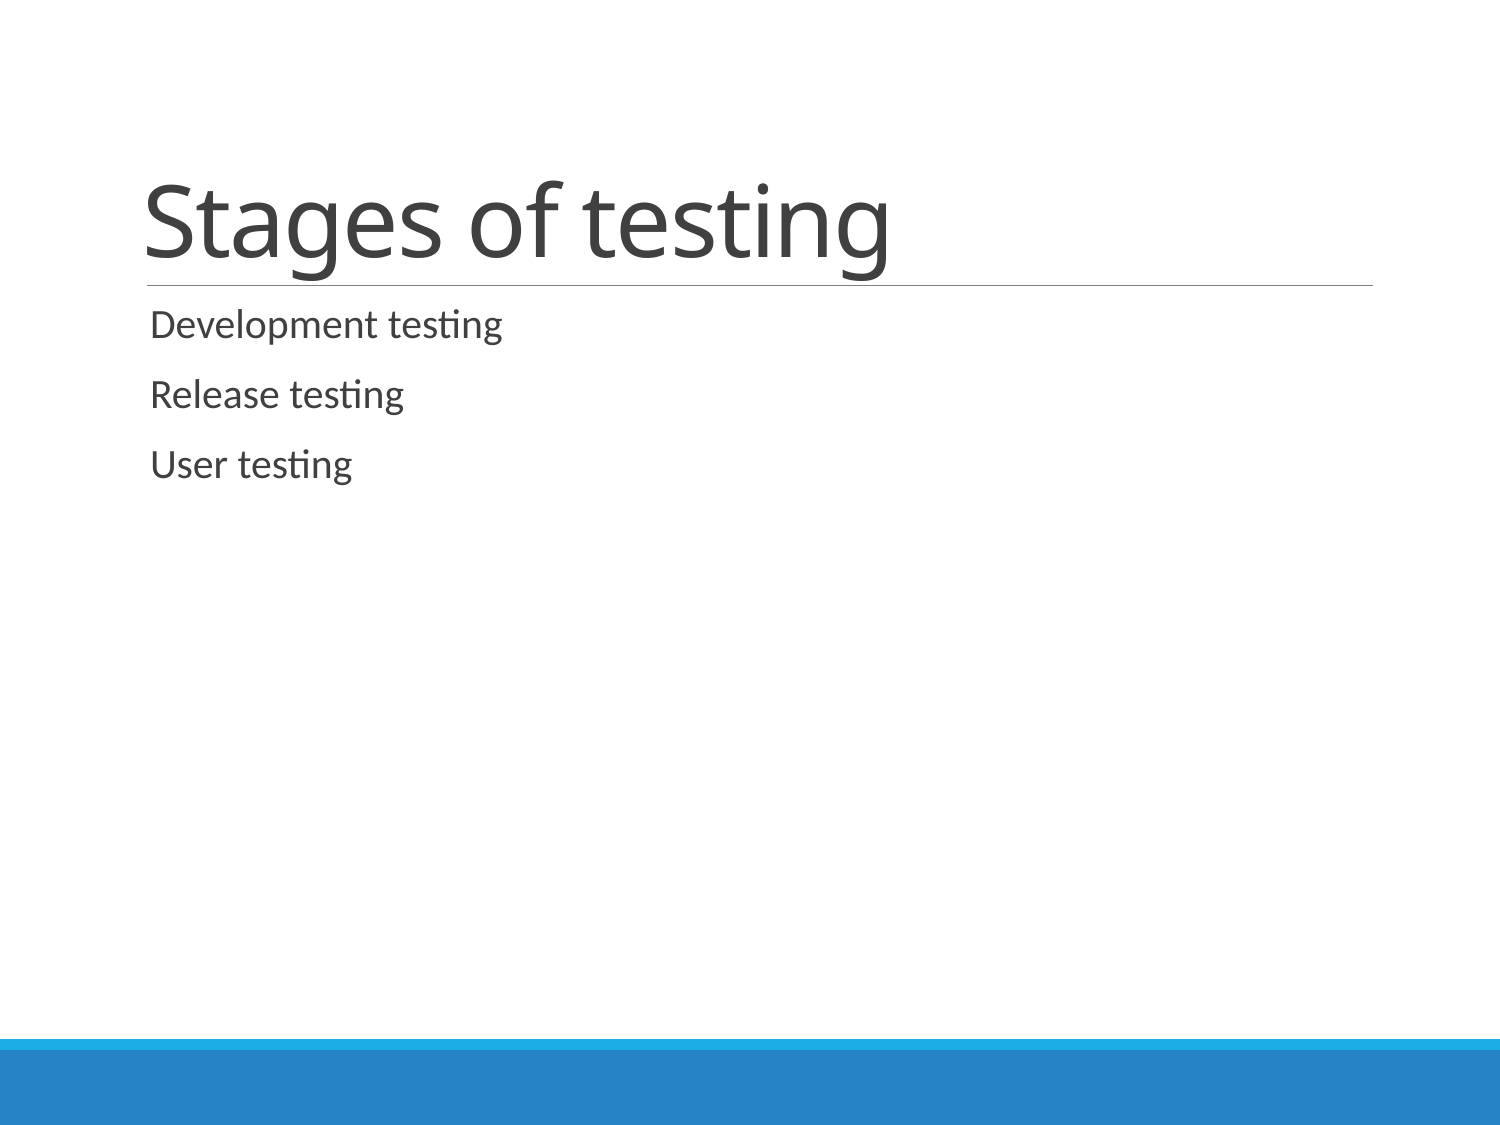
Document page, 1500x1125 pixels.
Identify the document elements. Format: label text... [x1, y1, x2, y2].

title Stages of testing [134, 46, 1373, 286]
list Development testing Release testing User testing [134, 302, 1373, 964]
